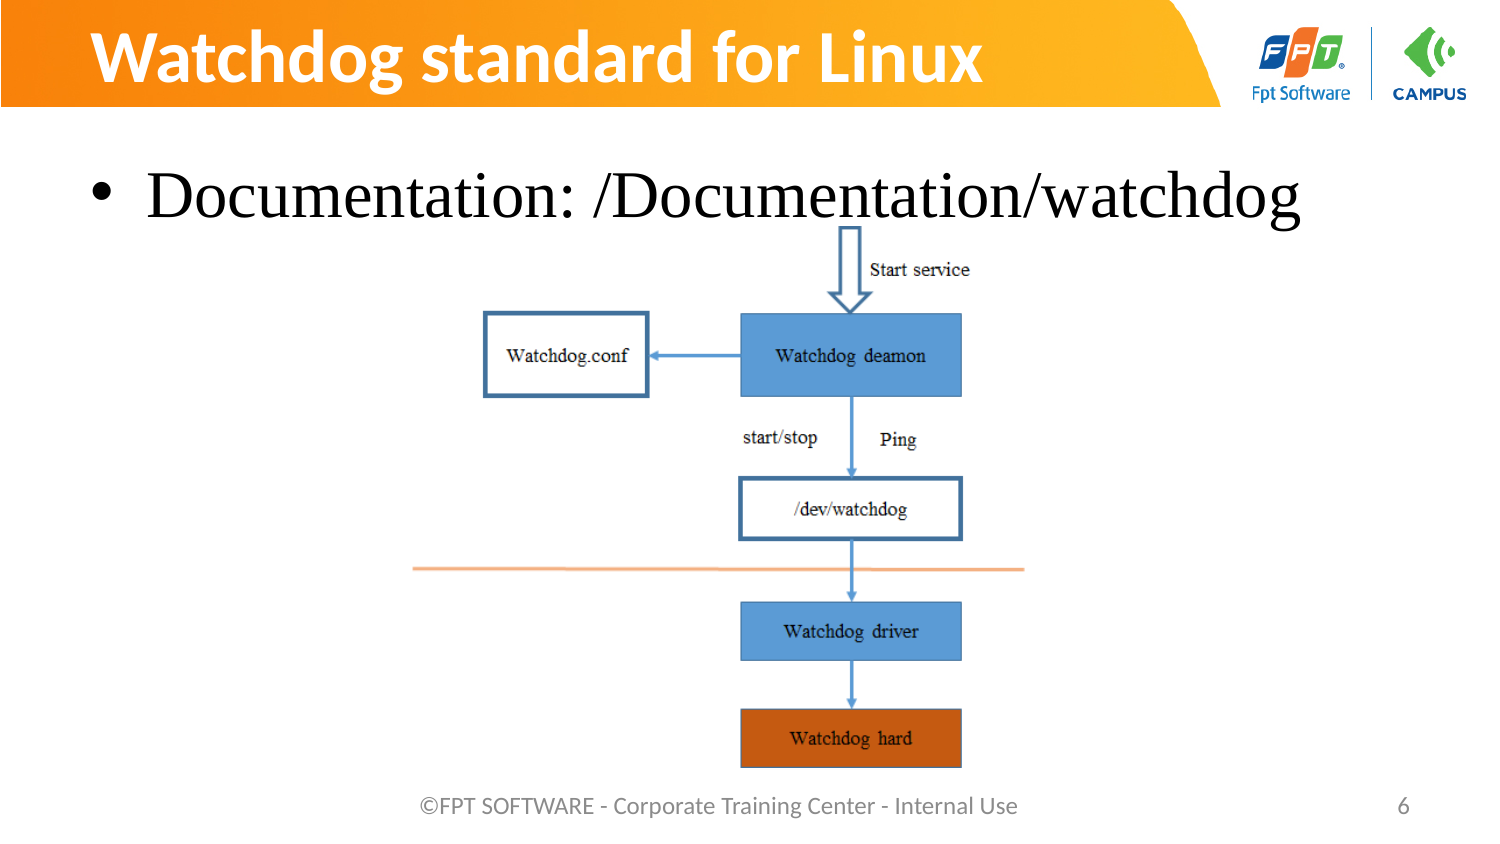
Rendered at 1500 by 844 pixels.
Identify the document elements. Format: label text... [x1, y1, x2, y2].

title Watchdog standard for Linux [75, 0, 1176, 106]
footer ©FPT SOFTWARE - Corporate Training Center - Internal Use [395, 782, 1043, 827]
slide_number 6 [1074, 782, 1425, 827]
list Documentation: /Documentation/watchdog [75, 142, 1425, 754]
picture [1, 0, 1499, 844]
